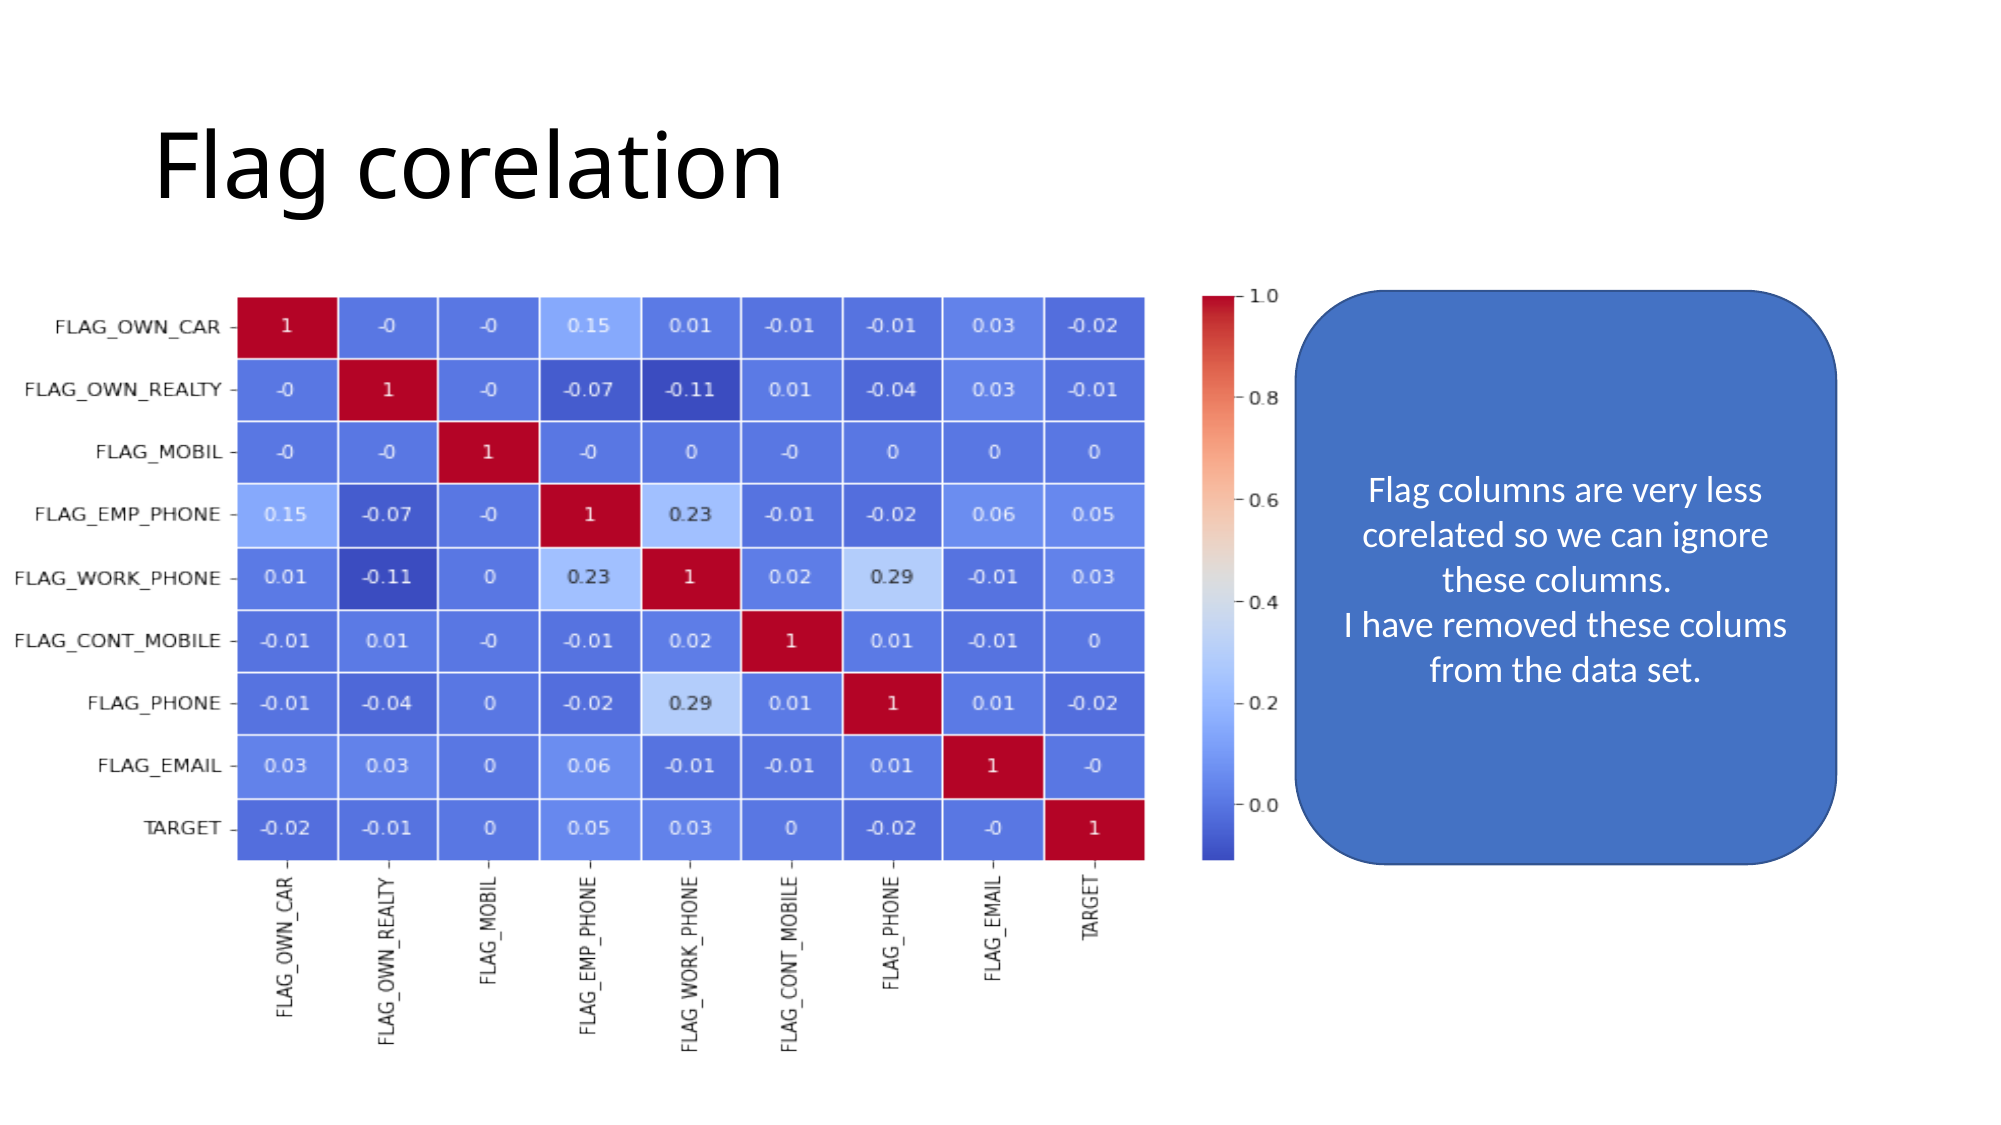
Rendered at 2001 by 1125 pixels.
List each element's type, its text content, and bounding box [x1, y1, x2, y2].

text_box Flag columns are very less corelated so we can ignore these columns. I have removed these colums from the data set. [1296, 289, 1838, 866]
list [0, 277, 1296, 1062]
title Flag corelation [137, 59, 1863, 278]
